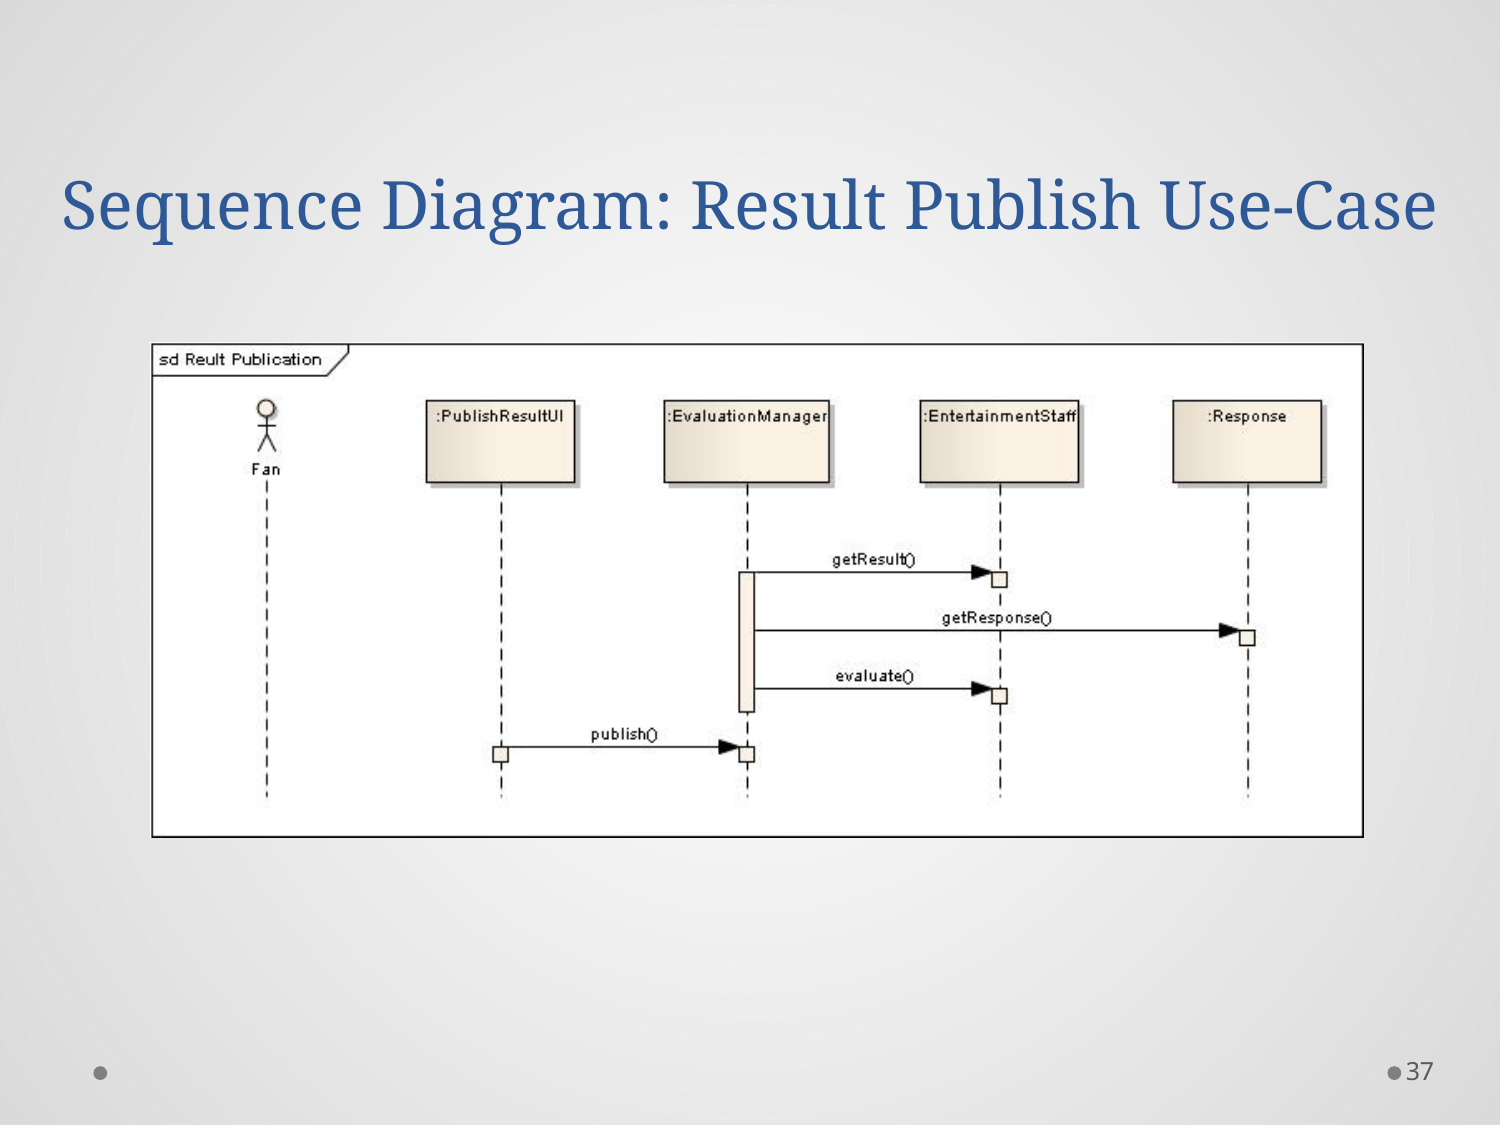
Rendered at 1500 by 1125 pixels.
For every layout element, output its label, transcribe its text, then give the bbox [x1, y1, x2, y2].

title Sequence Diagram: Result Publish Use-Case [24, 0, 1475, 250]
slide_number 37 [1401, 1042, 1494, 1103]
picture [149, 341, 1364, 838]
